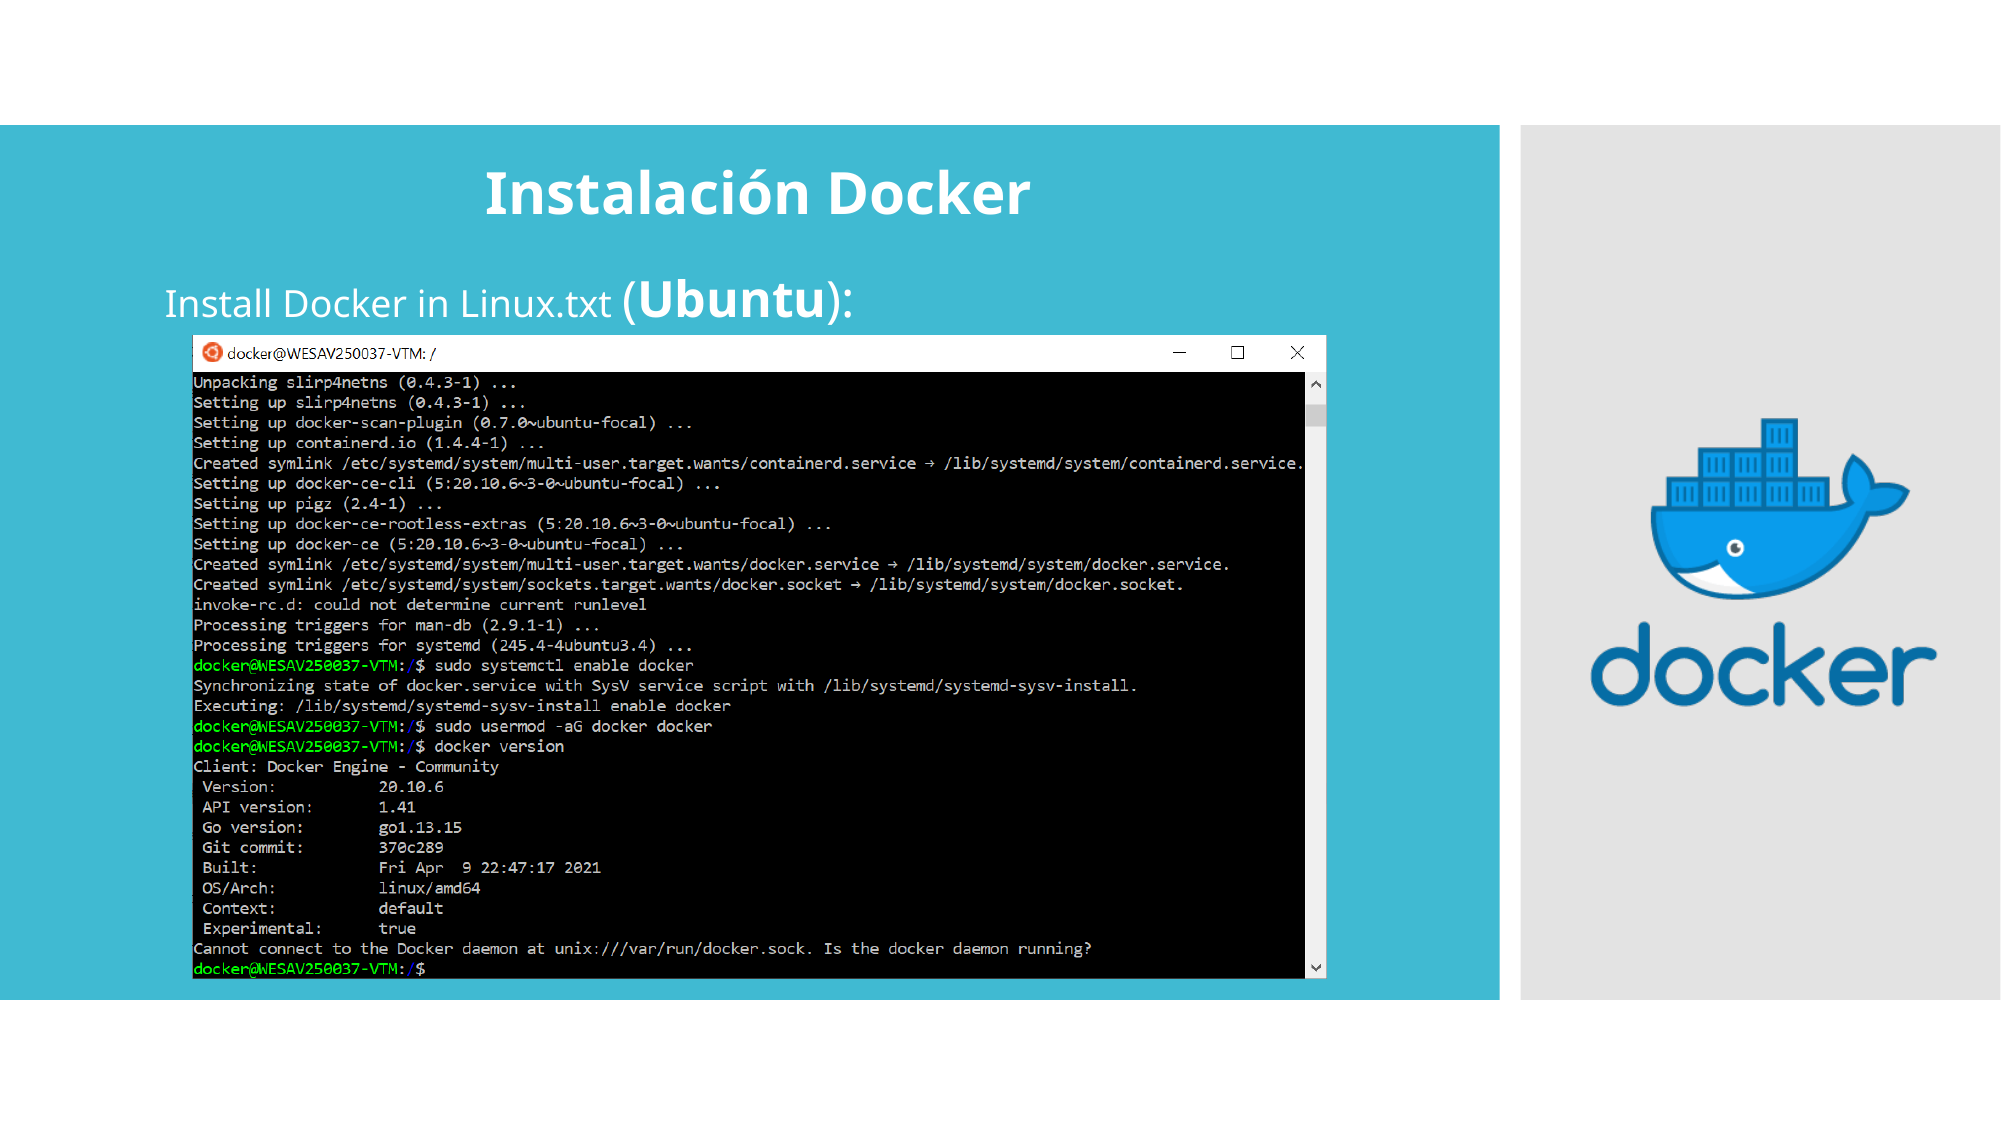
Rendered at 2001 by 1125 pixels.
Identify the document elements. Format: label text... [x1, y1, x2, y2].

text_box Instalación Docker [61, 148, 1457, 234]
picture [191, 335, 1327, 979]
picture [1560, 388, 1968, 737]
text_box Install Docker in Linux.txt (Ubuntu): [0, 259, 1000, 335]
